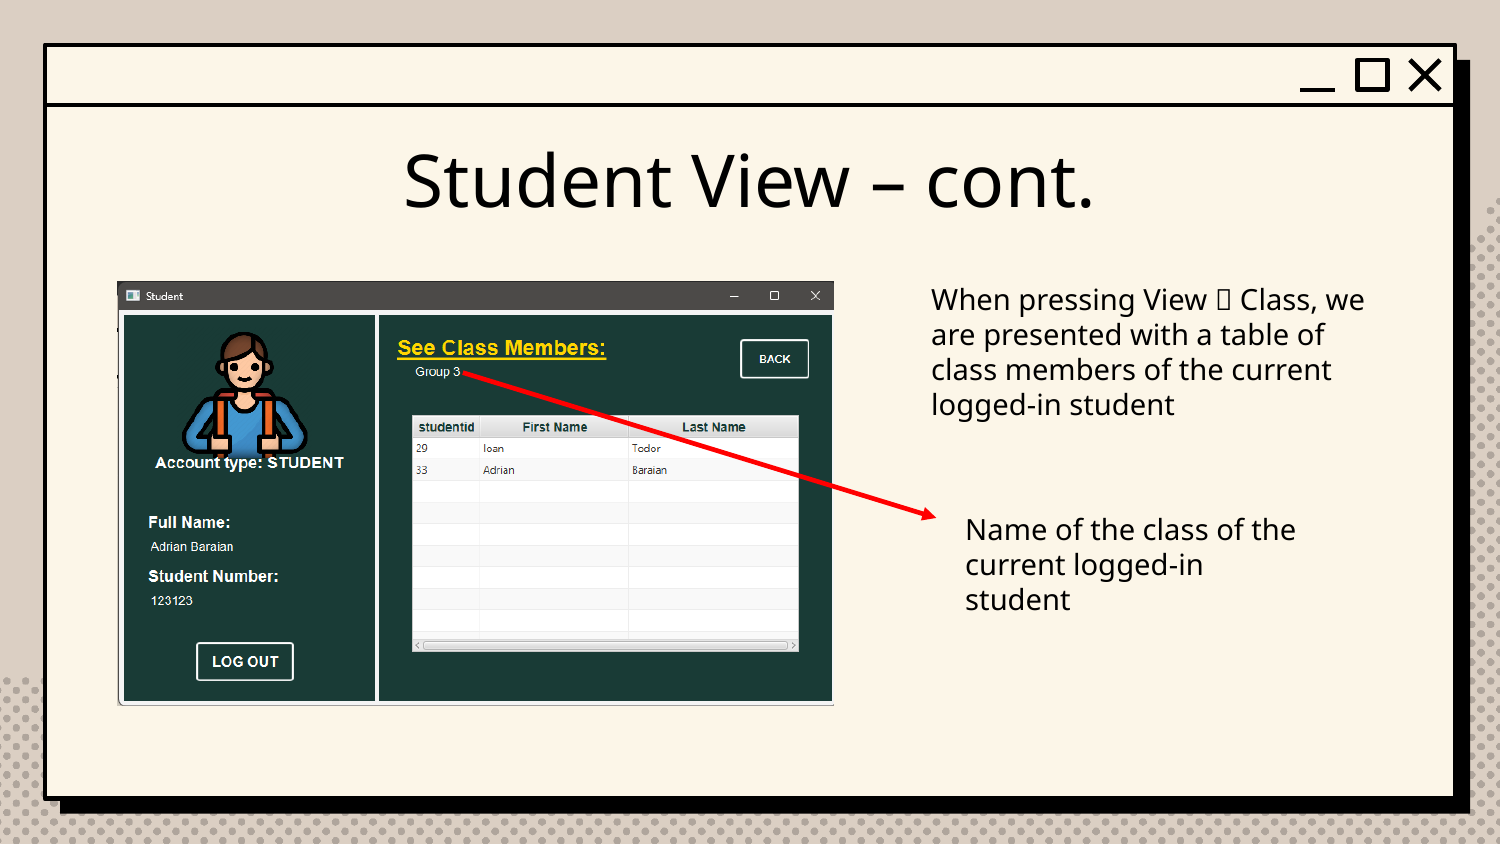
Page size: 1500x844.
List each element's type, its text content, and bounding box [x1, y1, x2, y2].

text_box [462, 372, 937, 519]
text_box Name of the class of the current logged-in student [950, 503, 1315, 624]
picture [117, 281, 835, 706]
title Student View – cont. [117, 120, 1383, 233]
text_box When pressing View  Class, we are presented with a table of class members of the current logged-in student [916, 274, 1404, 429]
